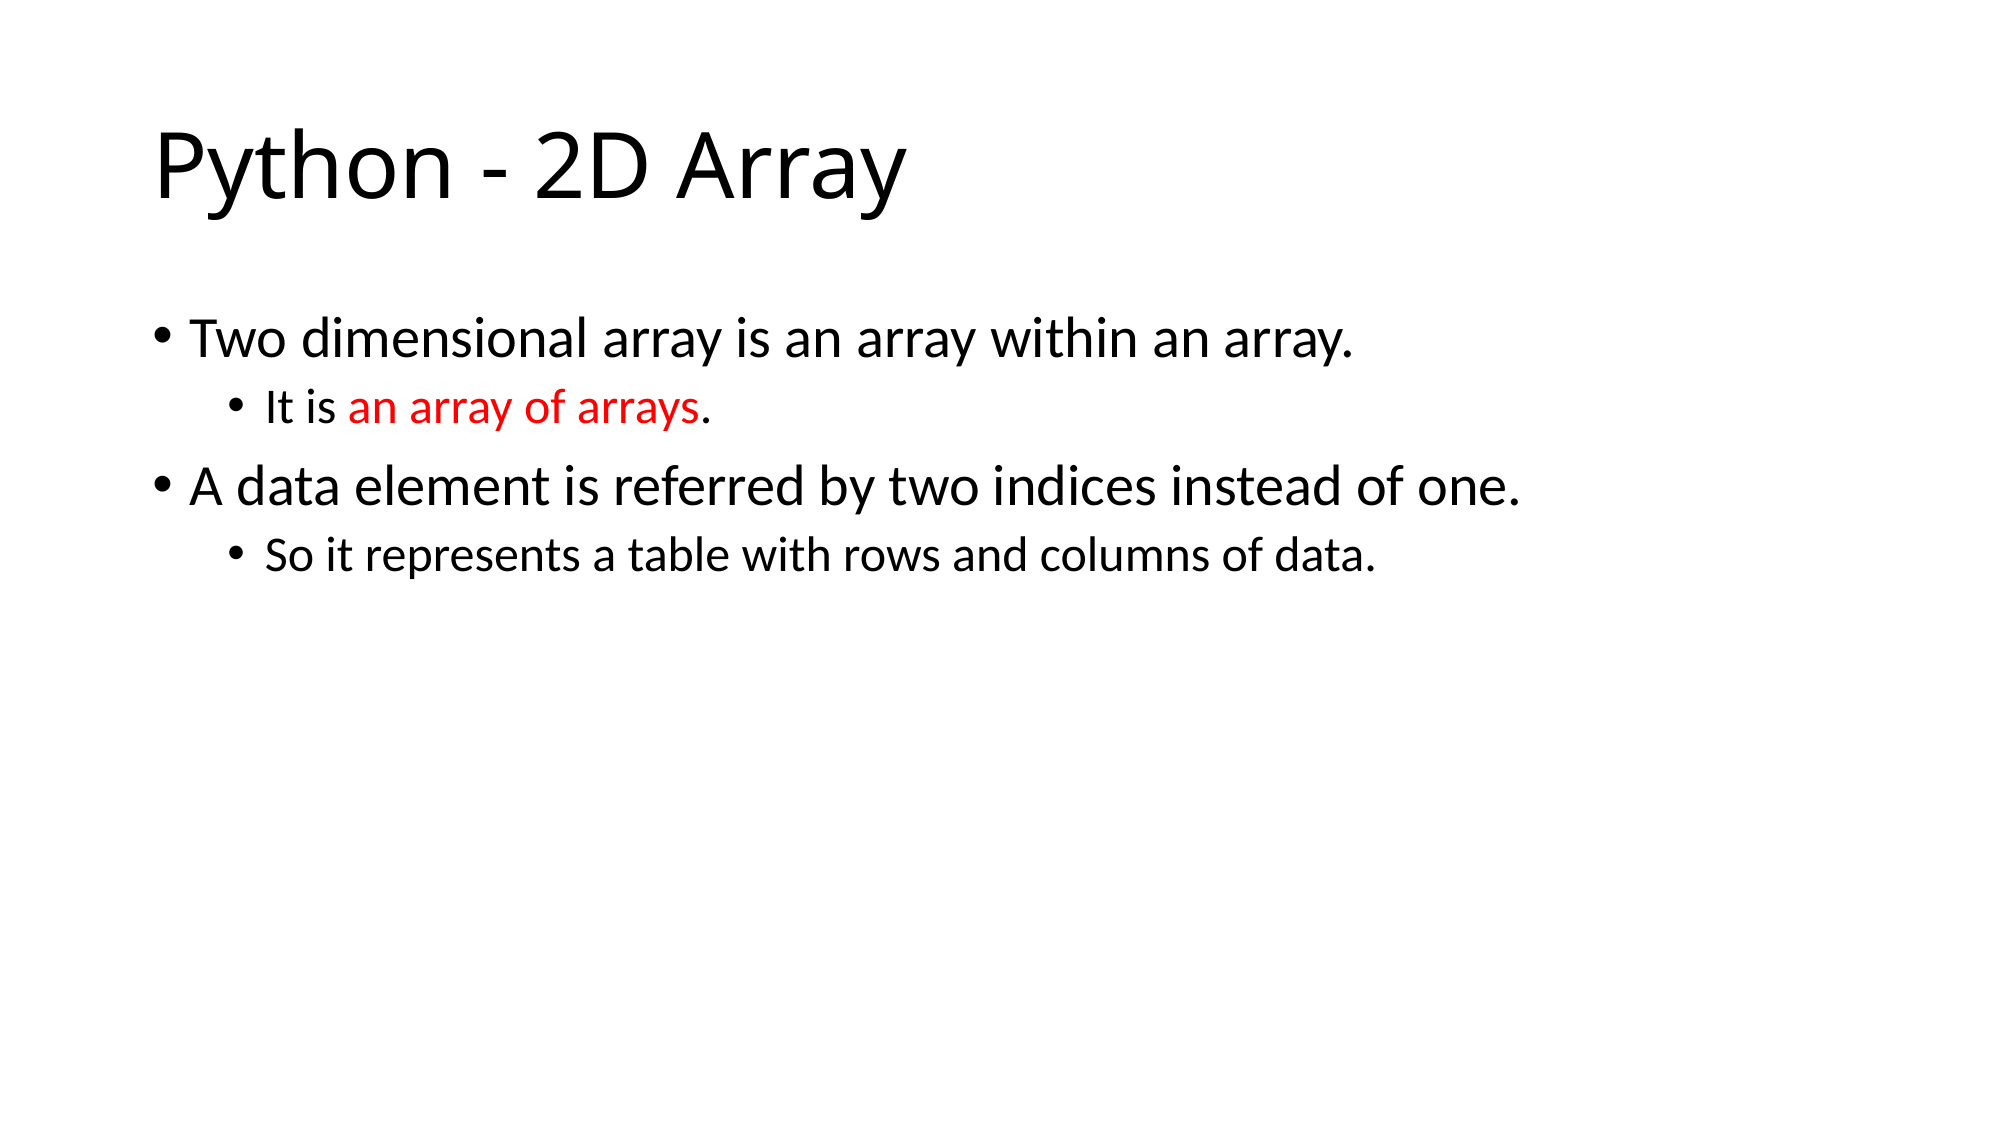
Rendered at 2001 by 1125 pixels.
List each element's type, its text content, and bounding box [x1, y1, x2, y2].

list Two dimensional array is an array within an array. It is an array of arrays. A data element is referred by two indices instead of one. So it represents a table with rows and columns of data. [137, 299, 1863, 1014]
title Python - 2D Array [137, 59, 1863, 278]
